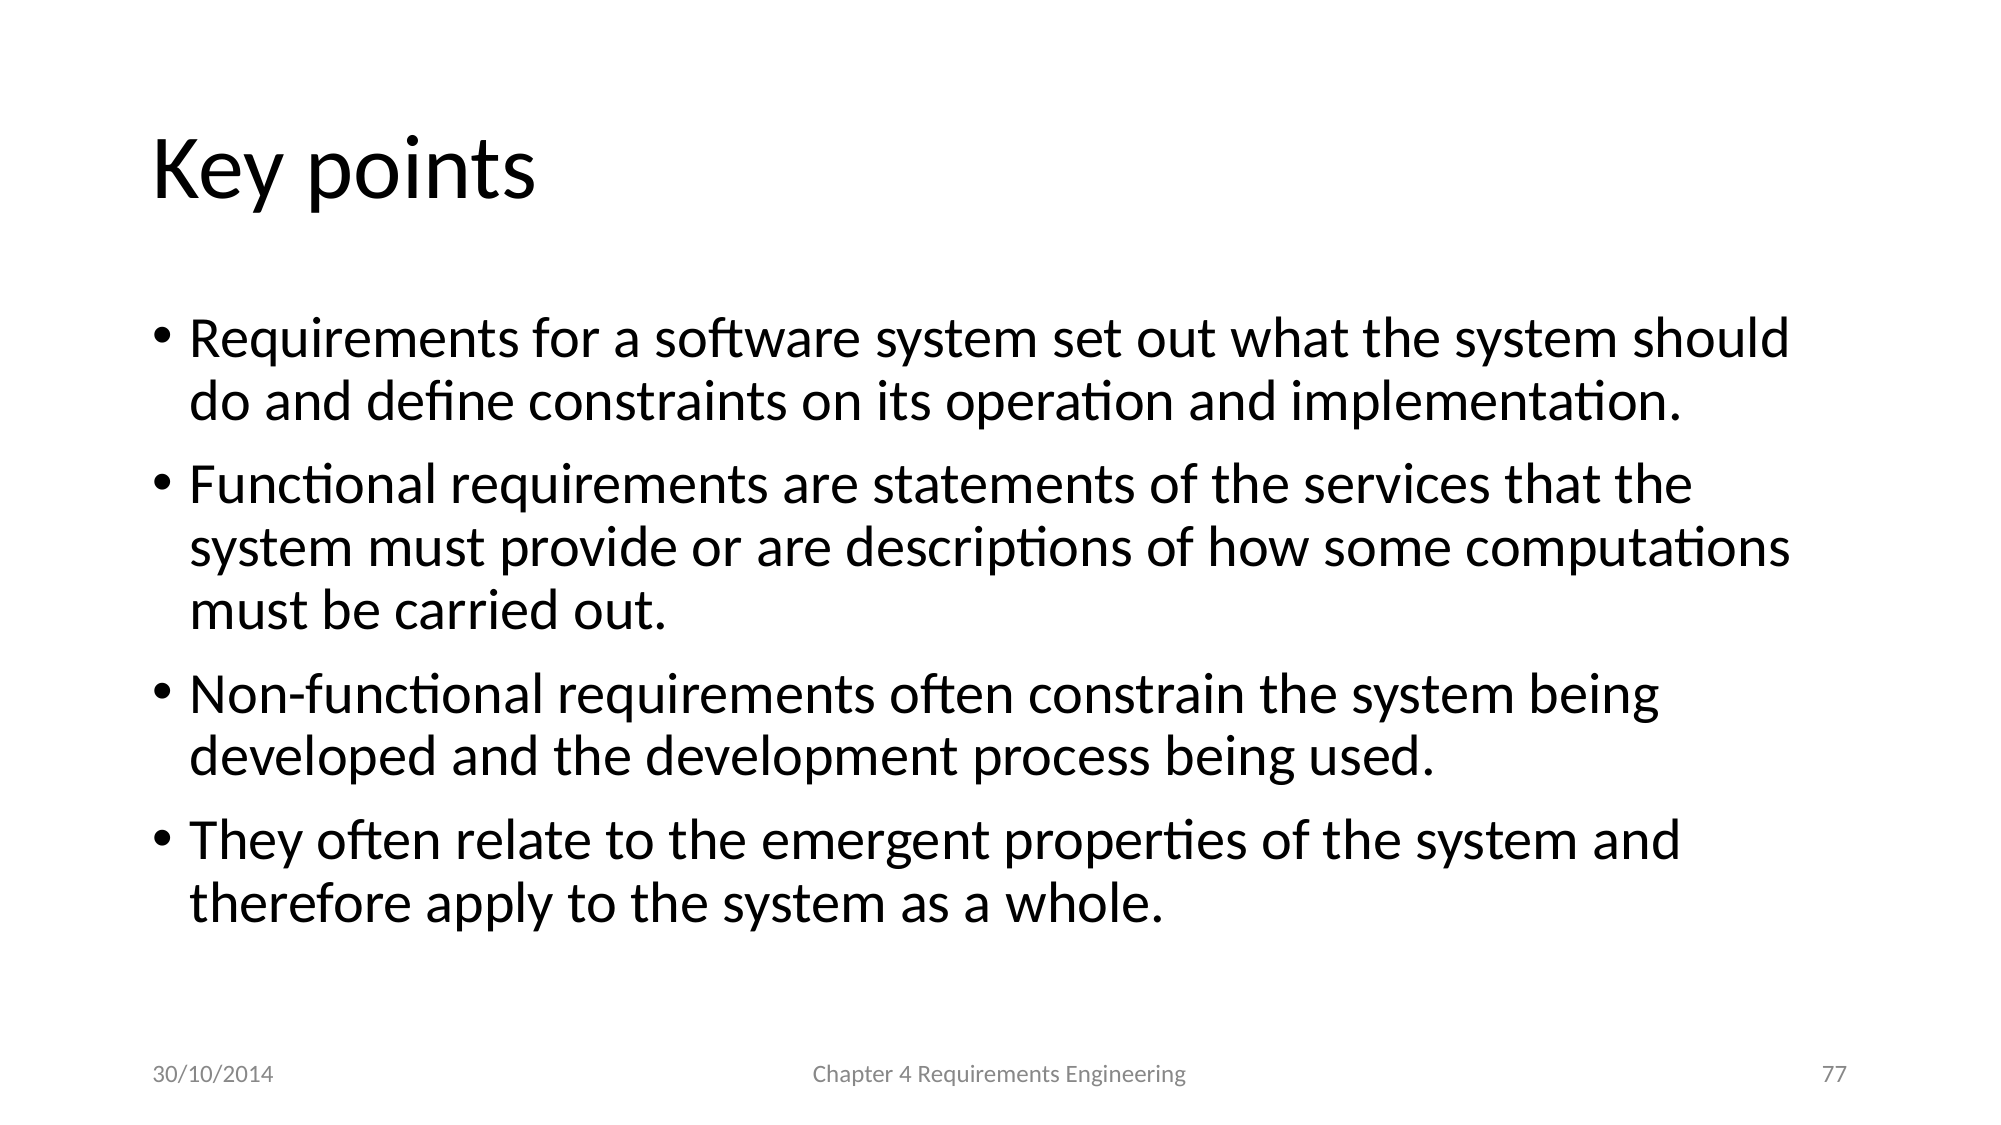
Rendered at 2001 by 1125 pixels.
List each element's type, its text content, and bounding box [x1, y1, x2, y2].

footer Chapter 4 Requirements Engineering [662, 1042, 1338, 1103]
slide_number ‹#› [1412, 1042, 1863, 1103]
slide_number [137, 1042, 588, 1103]
title Key points [137, 59, 1863, 278]
list Requirements for a software system set out what the system should do and define constraints on its operation and implementation. Functional requirements are statements of the services that the system must provide or are descriptions of how some computations must be carried out. Non-functional requirements often constrain the system being developed and the development process being used. They often relate to the emergent properties of the system and therefore apply to the system as a whole. [137, 299, 1863, 1014]
